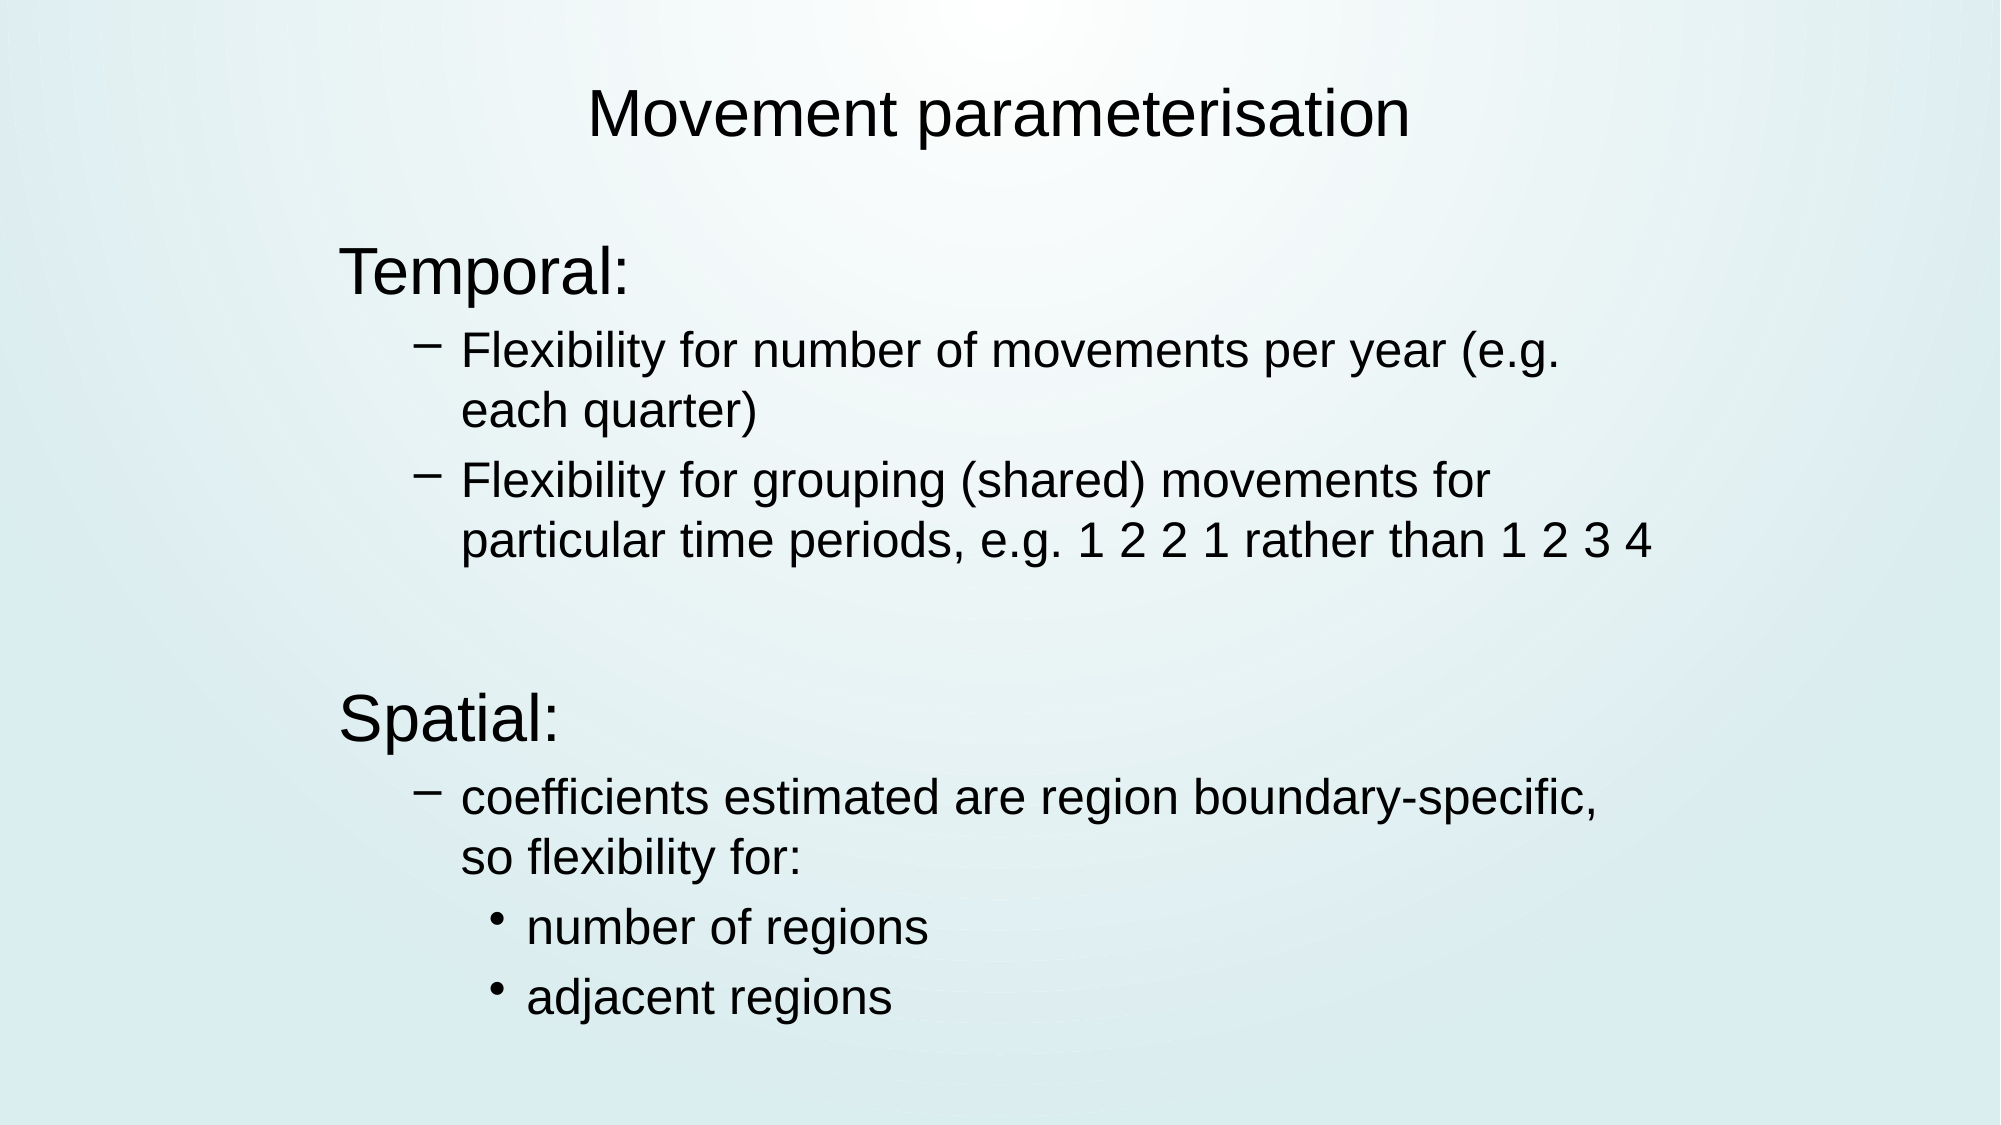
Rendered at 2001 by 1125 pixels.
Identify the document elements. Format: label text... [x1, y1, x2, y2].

title Movement parameterisation [99, 15, 1900, 204]
list Temporal: Flexibility for number of movements per year (e.g. each quarter) Flexibility for grouping (shared) movements for particular time periods, e.g. 1 2 2 1 rather than 1 2 3 4 Spatial: coefficients estimated are region boundary-specific, so flexibility for: number of regions adjacent regions [323, 220, 1674, 1110]
